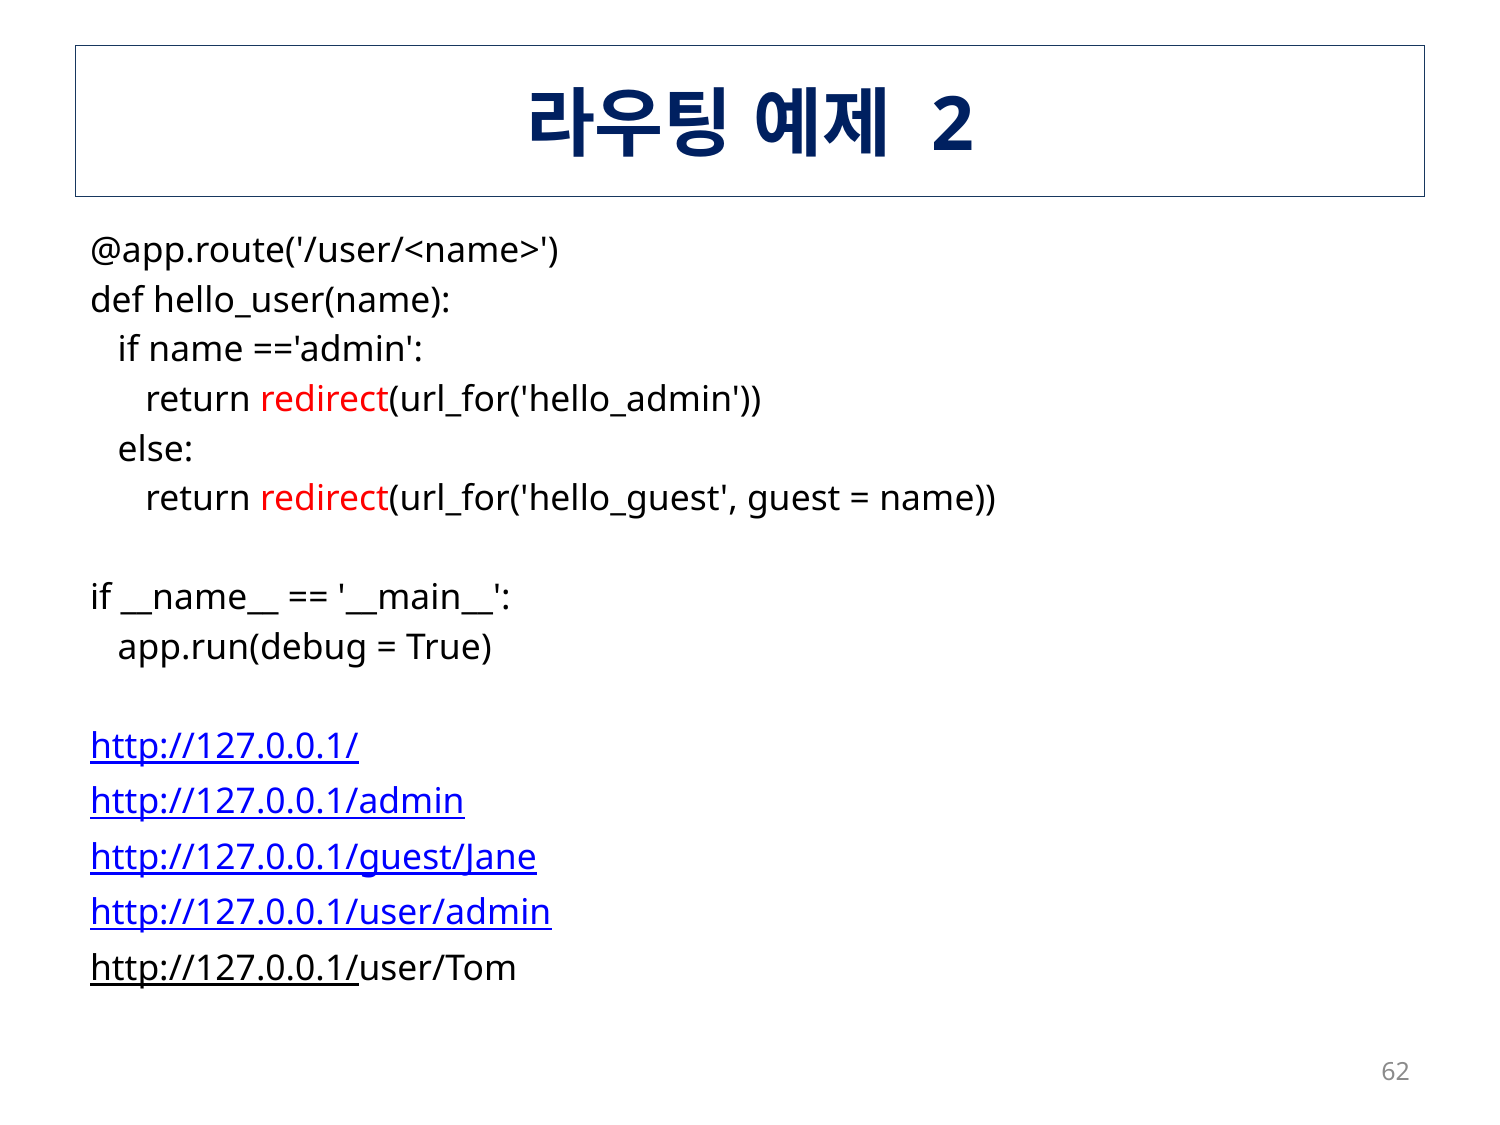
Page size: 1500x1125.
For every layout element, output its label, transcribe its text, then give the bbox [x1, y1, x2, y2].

title 라우팅 예제 2 [75, 45, 1425, 197]
slide_number 62 [1074, 1042, 1425, 1103]
list @app.route('/user/<name>') def hello_user(name): if name =='admin': return redirect(url_for('hello_admin')) else: return redirect(url_for('hello_guest', guest = name)) if __name__ == '__main__': app.run(debug = True) http://127.0.0.1/ http://127.0.0.1/admin http://127.0.0.1/guest/Jane http://127.0.0.1/user/admin http://127.0.0.1/user/Tom [75, 219, 1425, 1005]
